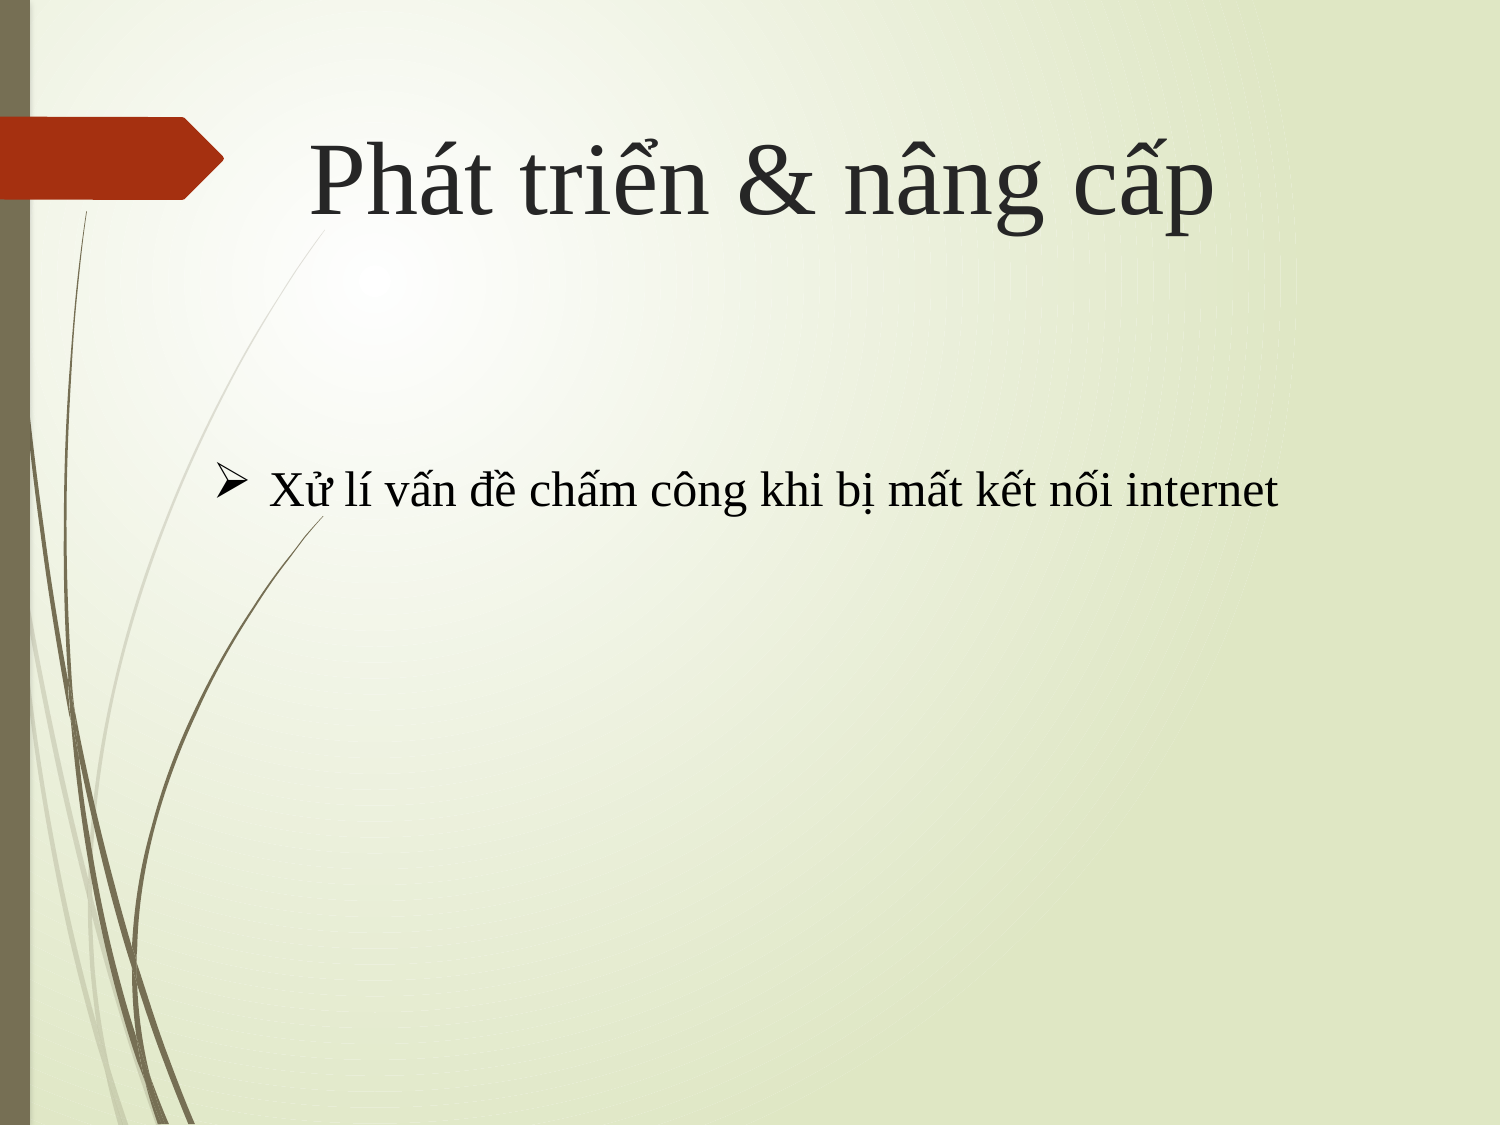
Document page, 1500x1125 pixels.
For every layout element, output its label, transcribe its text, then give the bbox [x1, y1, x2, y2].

text_box Xử lí vấn đề chấm công khi bị mất kết nối internet [197, 329, 1344, 524]
title Phát triển & nâng cấp [293, 102, 1400, 285]
text_box [214, 285, 1400, 362]
